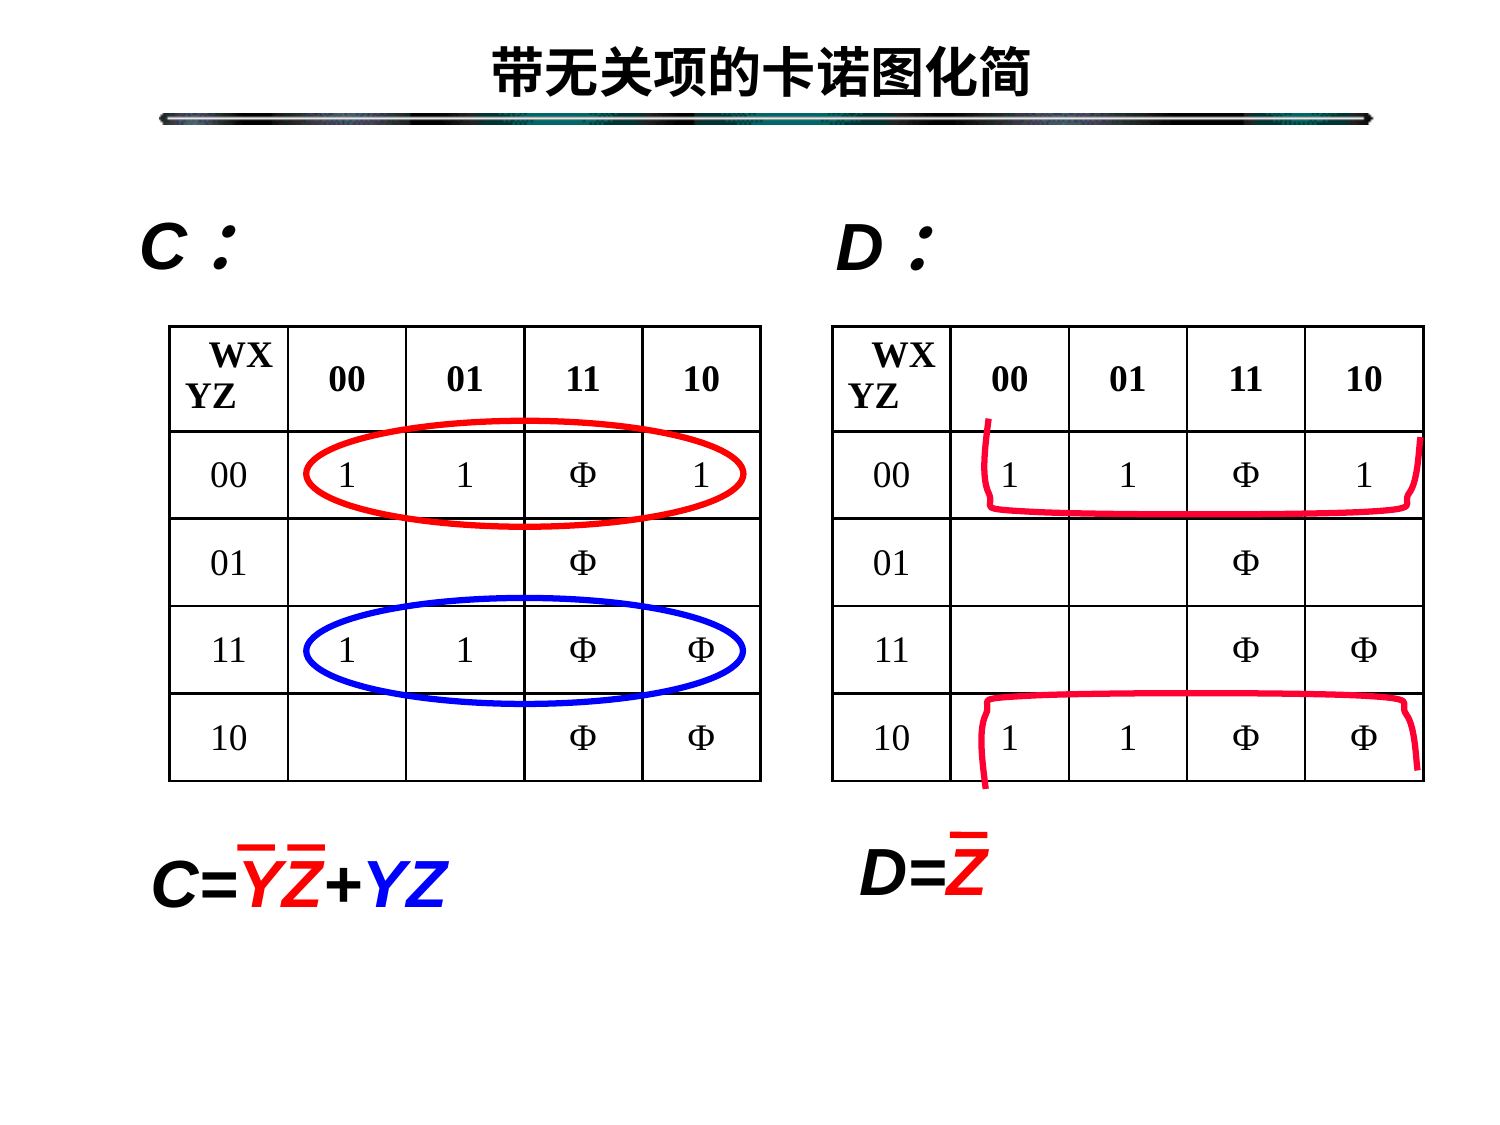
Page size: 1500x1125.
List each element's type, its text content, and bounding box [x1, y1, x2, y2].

table_header 00 [952, 328, 1068, 430]
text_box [135, 833, 563, 929]
table_cell 00 [834, 433, 949, 517]
table_cell 1 [952, 695, 1023, 780]
text_box D： [820, 196, 1010, 291]
table_cell [407, 696, 523, 780]
table_cell 01 [171, 520, 287, 605]
text_box [306, 420, 744, 527]
table_cell [289, 695, 405, 780]
table_cell 10 [171, 695, 287, 780]
table_cell [1070, 520, 1186, 605]
table_header 11 [526, 328, 641, 428]
table_header 11 [1188, 328, 1304, 430]
table_cell 00 [171, 433, 287, 517]
table_cell Φ [644, 695, 759, 780]
table_cell Φ [526, 696, 641, 780]
table_cell [1070, 607, 1186, 692]
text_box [844, 821, 1200, 918]
table_cell [952, 607, 1068, 692]
table_header 01 [407, 328, 523, 428]
table_cell Φ [653, 607, 759, 692]
table_cell 1 [1306, 433, 1422, 517]
table_cell 11 [171, 607, 287, 692]
text_box [981, 693, 1418, 789]
table_cell [407, 520, 523, 605]
picture [159, 113, 1377, 126]
table_cell Φ [526, 520, 641, 605]
text_box C： [123, 195, 290, 291]
table_header 10 [1306, 328, 1422, 430]
table_cell 1 [289, 607, 396, 692]
table_cell [1306, 520, 1422, 605]
table_header 10 [644, 328, 759, 430]
table_cell 10 [834, 695, 949, 780]
table_cell 1 [657, 433, 759, 517]
table_cell Φ [1306, 695, 1422, 780]
table_cell [952, 520, 1068, 605]
table_cell Φ [1218, 776, 1304, 780]
table_header 01 [1070, 328, 1186, 426]
table_header 00 [289, 328, 405, 430]
text_box 带无关项的卡诺图化简 [182, 30, 1353, 111]
table_cell [289, 520, 405, 605]
table_cell Φ [1188, 520, 1304, 605]
table_cell [644, 520, 759, 605]
text_box [984, 418, 1421, 515]
table_cell Φ [1188, 607, 1304, 692]
table_cell 11 [834, 607, 949, 692]
table_cell 1 [952, 433, 1068, 517]
table_header WX YZ [171, 328, 287, 430]
table_cell 01 [834, 520, 949, 605]
table_cell Φ [1306, 607, 1422, 692]
table_cell 1 [289, 433, 393, 517]
table_header WX YZ [834, 328, 949, 430]
text_box [306, 597, 743, 704]
